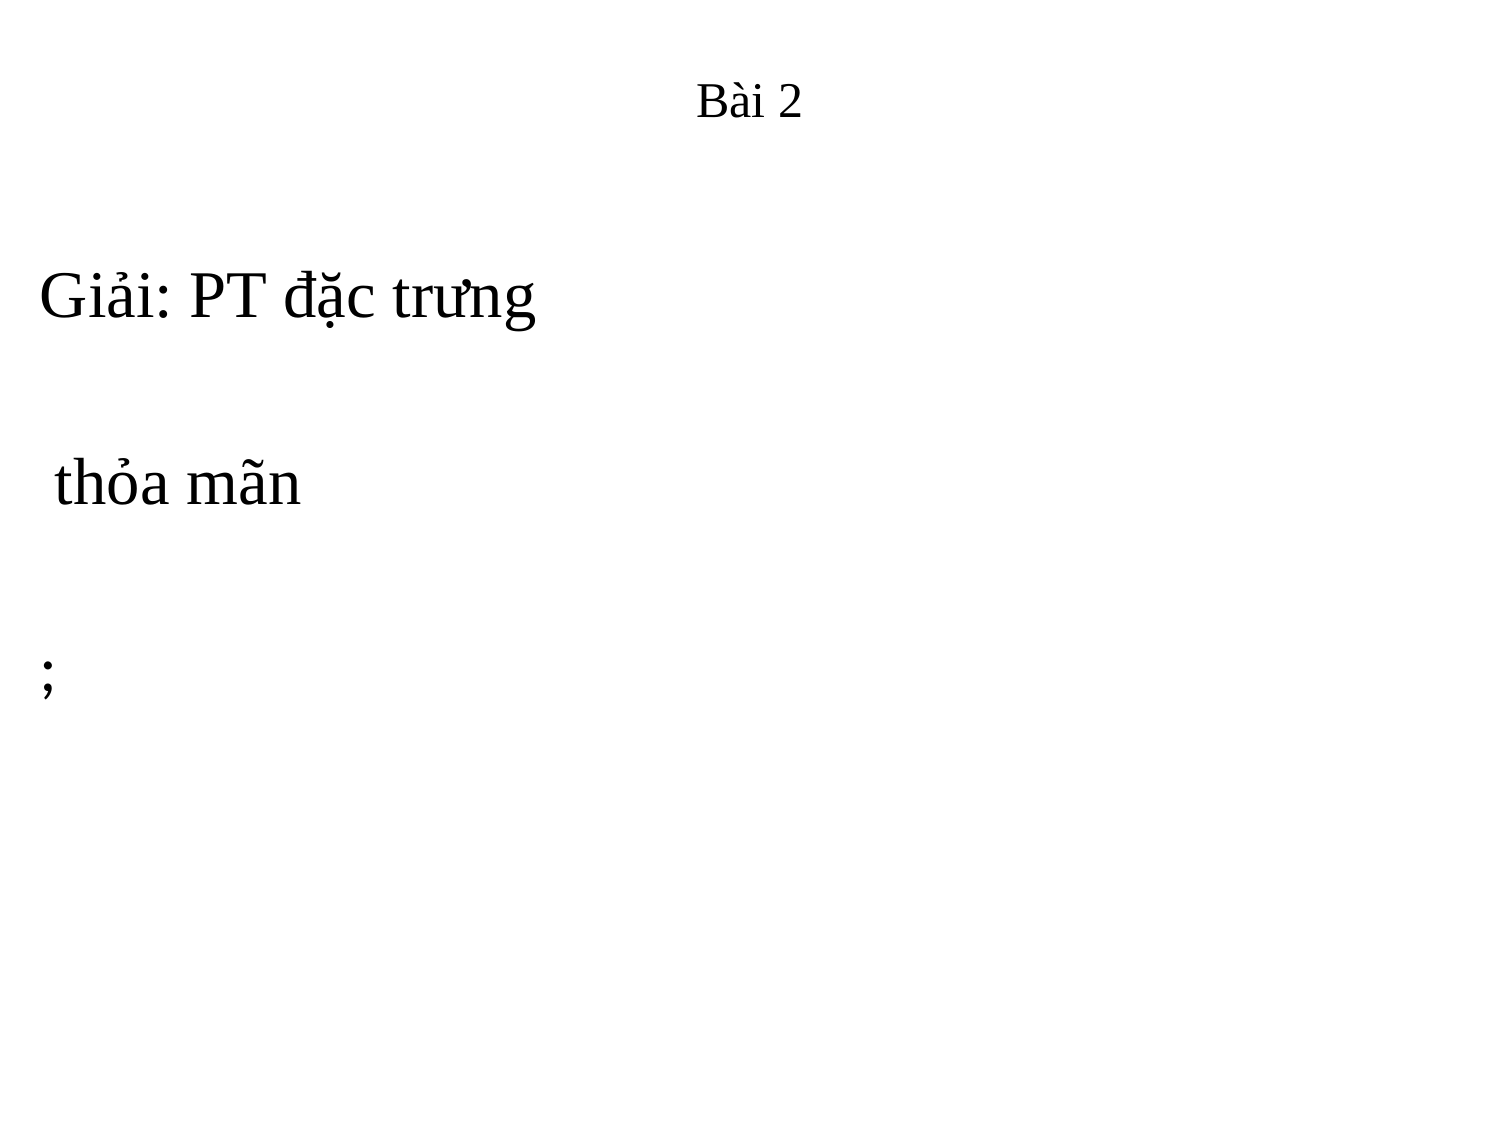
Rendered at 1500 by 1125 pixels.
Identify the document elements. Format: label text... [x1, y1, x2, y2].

title Bài 2 [75, 45, 1425, 150]
